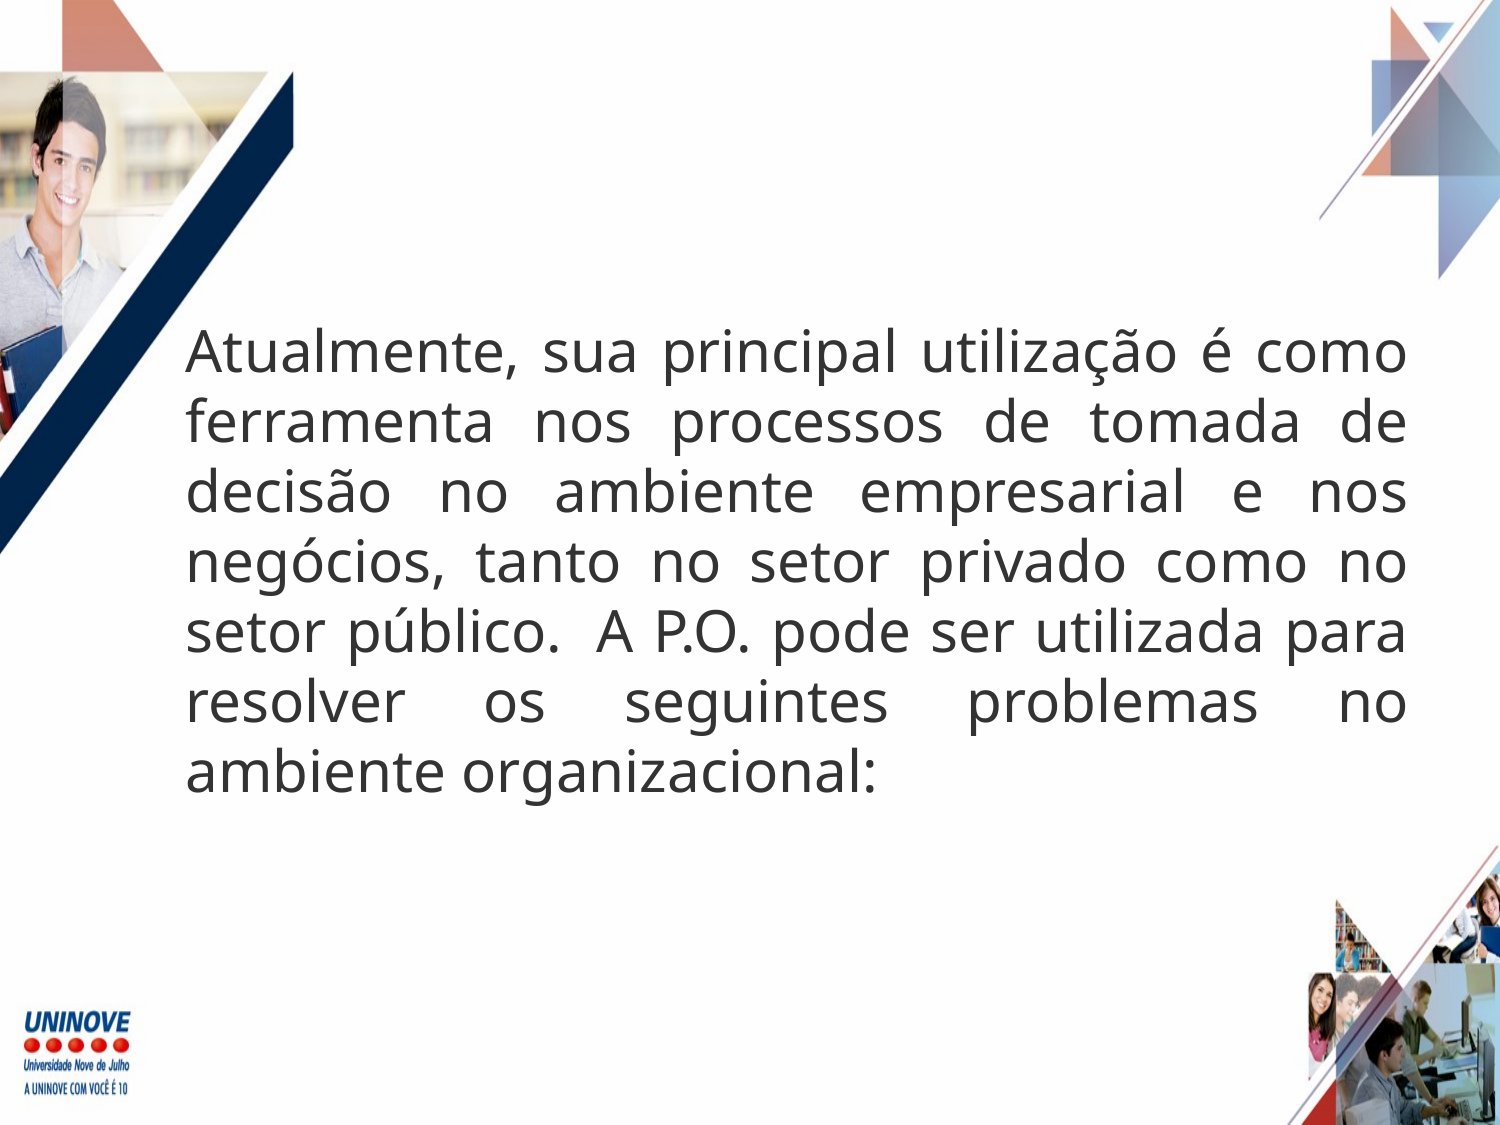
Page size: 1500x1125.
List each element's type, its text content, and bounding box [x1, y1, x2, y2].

text_box Atualmente, sua principal utilização é como ferramenta nos processos de tomada de decisão no ambiente empresarial e nos negócios, tanto no setor privado como no setor público. A P.O. pode ser utilizada para resolver os seguintes problemas no ambiente organizacional: [171, 307, 1424, 872]
picture [0, 0, 1500, 1125]
